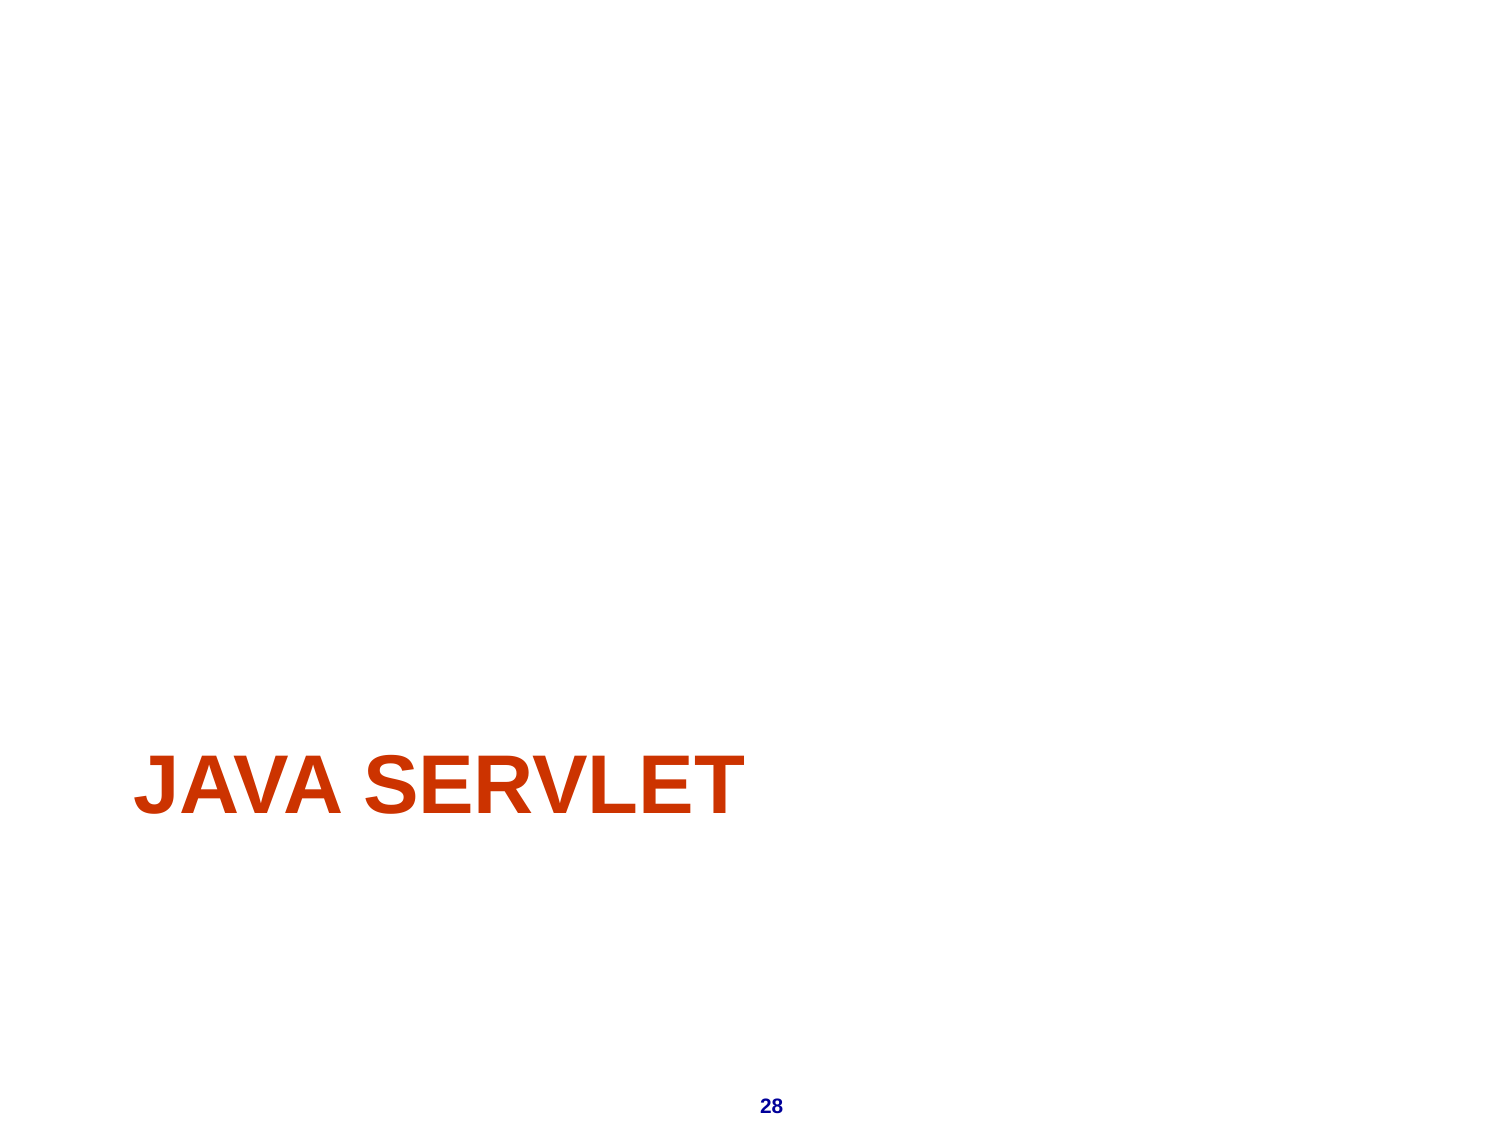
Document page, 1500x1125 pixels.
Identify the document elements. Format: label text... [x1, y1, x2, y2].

title Java Servlet [118, 722, 1394, 947]
